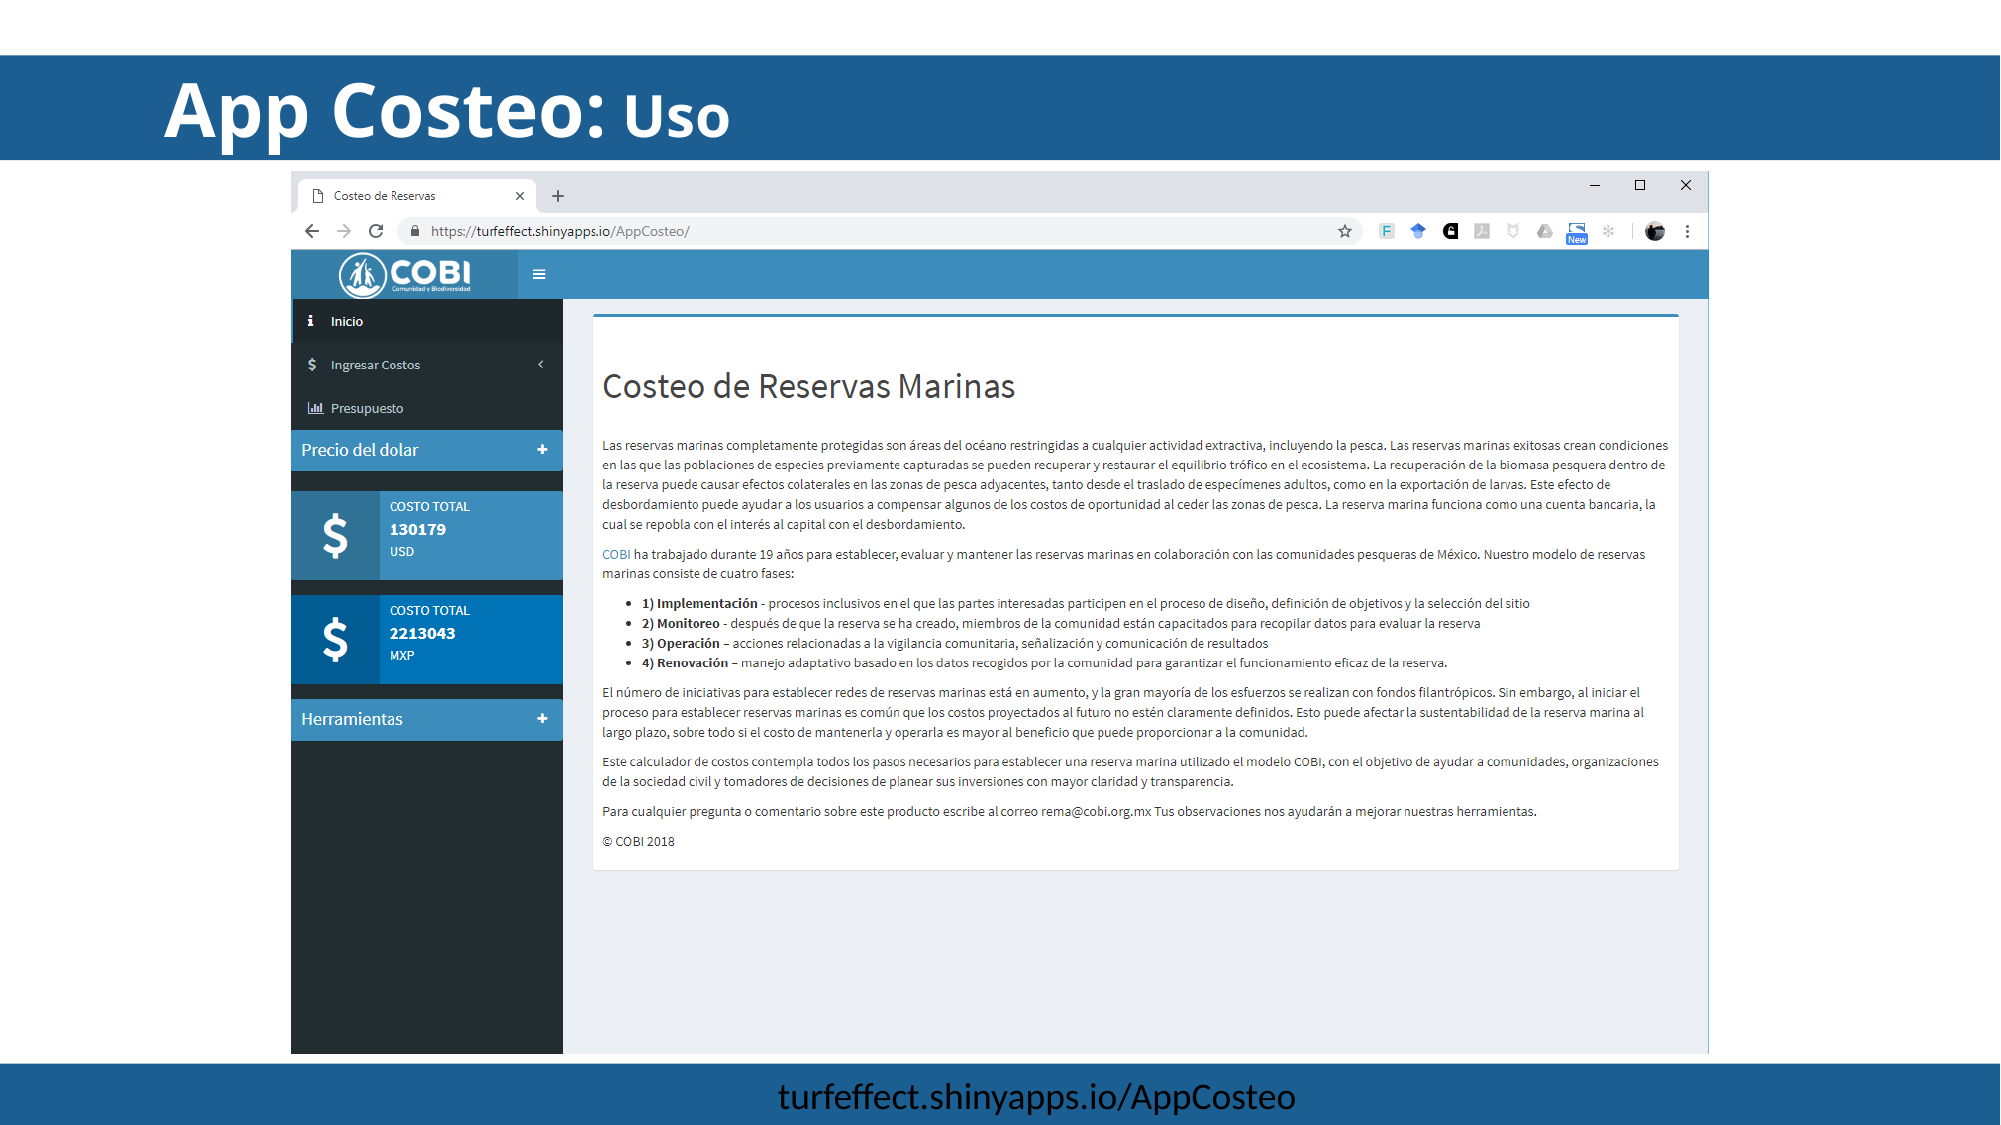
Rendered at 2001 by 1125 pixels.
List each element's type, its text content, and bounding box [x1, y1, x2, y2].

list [291, 171, 1709, 1054]
text_box [0, 1063, 2000, 1125]
text_box App Costeo: Uso [0, 55, 2000, 161]
text_box turfeffect.shinyapps.io/AppCosteo [688, 1064, 1312, 1125]
